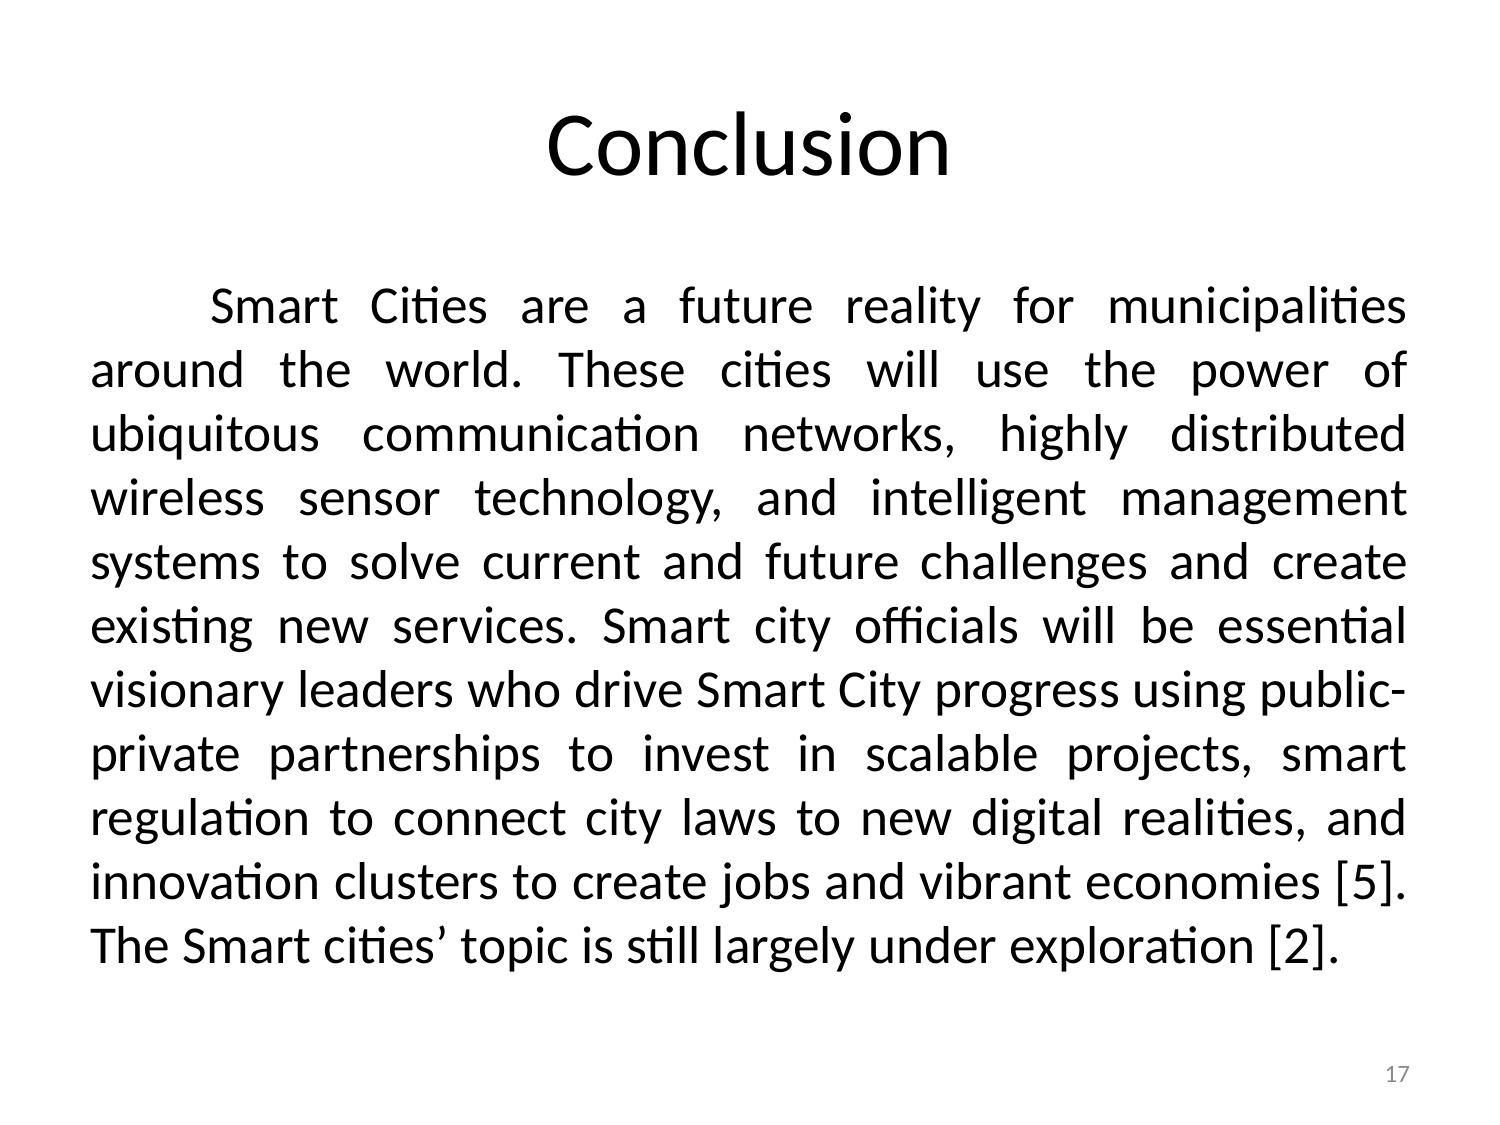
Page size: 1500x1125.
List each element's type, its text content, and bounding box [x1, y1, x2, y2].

title Conclusion [75, 45, 1425, 233]
list Smart Cities are a future reality for municipalities around the world. These cities will use the power of ubiquitous communication networks, highly distributed wireless sensor technology, and intelligent management systems to solve current and future challenges and create existing new services. Smart city officials will be essential visionary leaders who drive Smart City progress using public-private partnerships to invest in scalable projects, smart regulation to connect city laws to new digital realities, and innovation clusters to create jobs and vibrant economies [5]. The Smart cities’ topic is still largely under exploration [2]. [75, 262, 1425, 1038]
slide_number 17 [1074, 1042, 1425, 1103]
